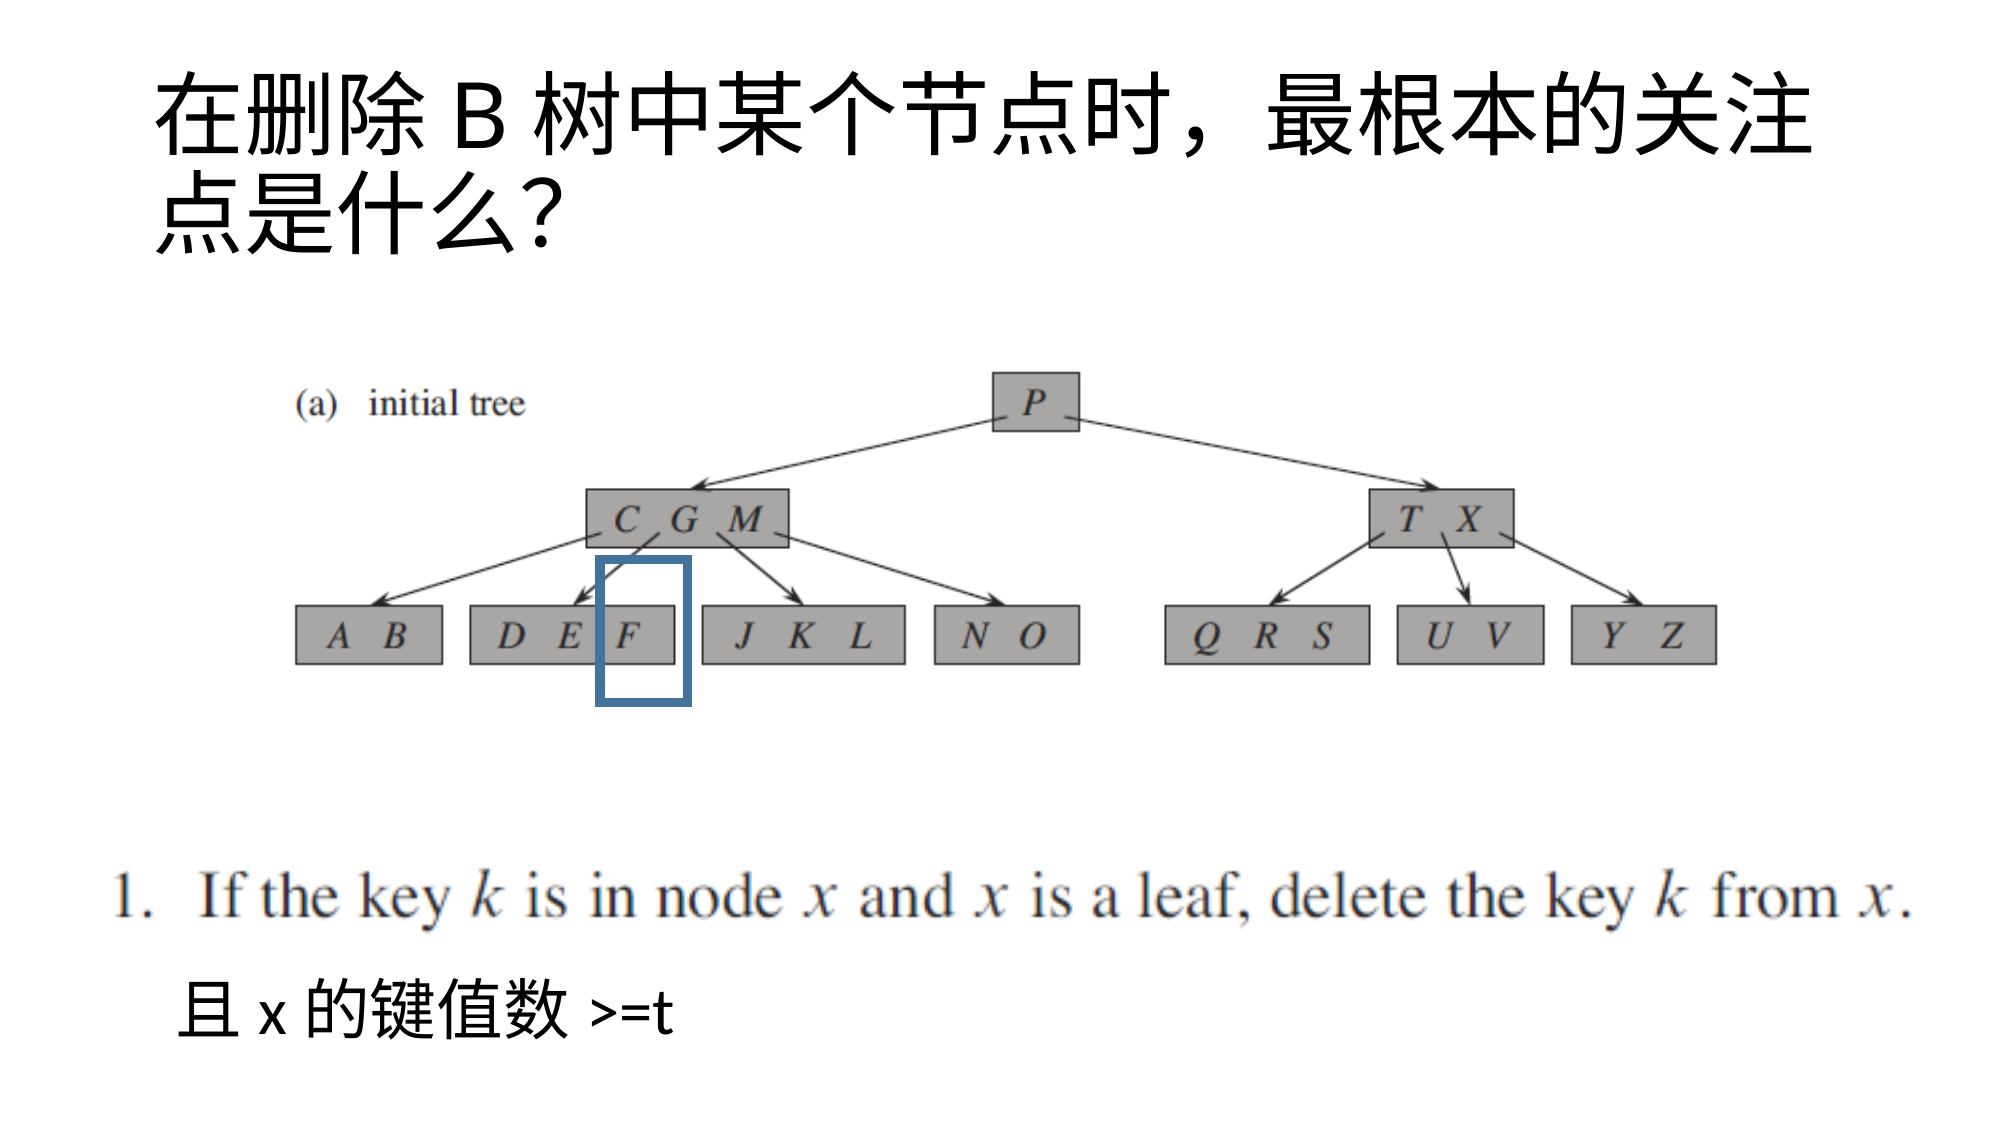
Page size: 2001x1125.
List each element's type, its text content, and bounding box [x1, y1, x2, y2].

picture [76, 837, 1968, 961]
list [259, 301, 1740, 703]
text_box 且x的键值数>=t [160, 961, 690, 1056]
title 在删除B树中某个节点时，最根本的关注点是什么？ [137, 59, 1863, 278]
